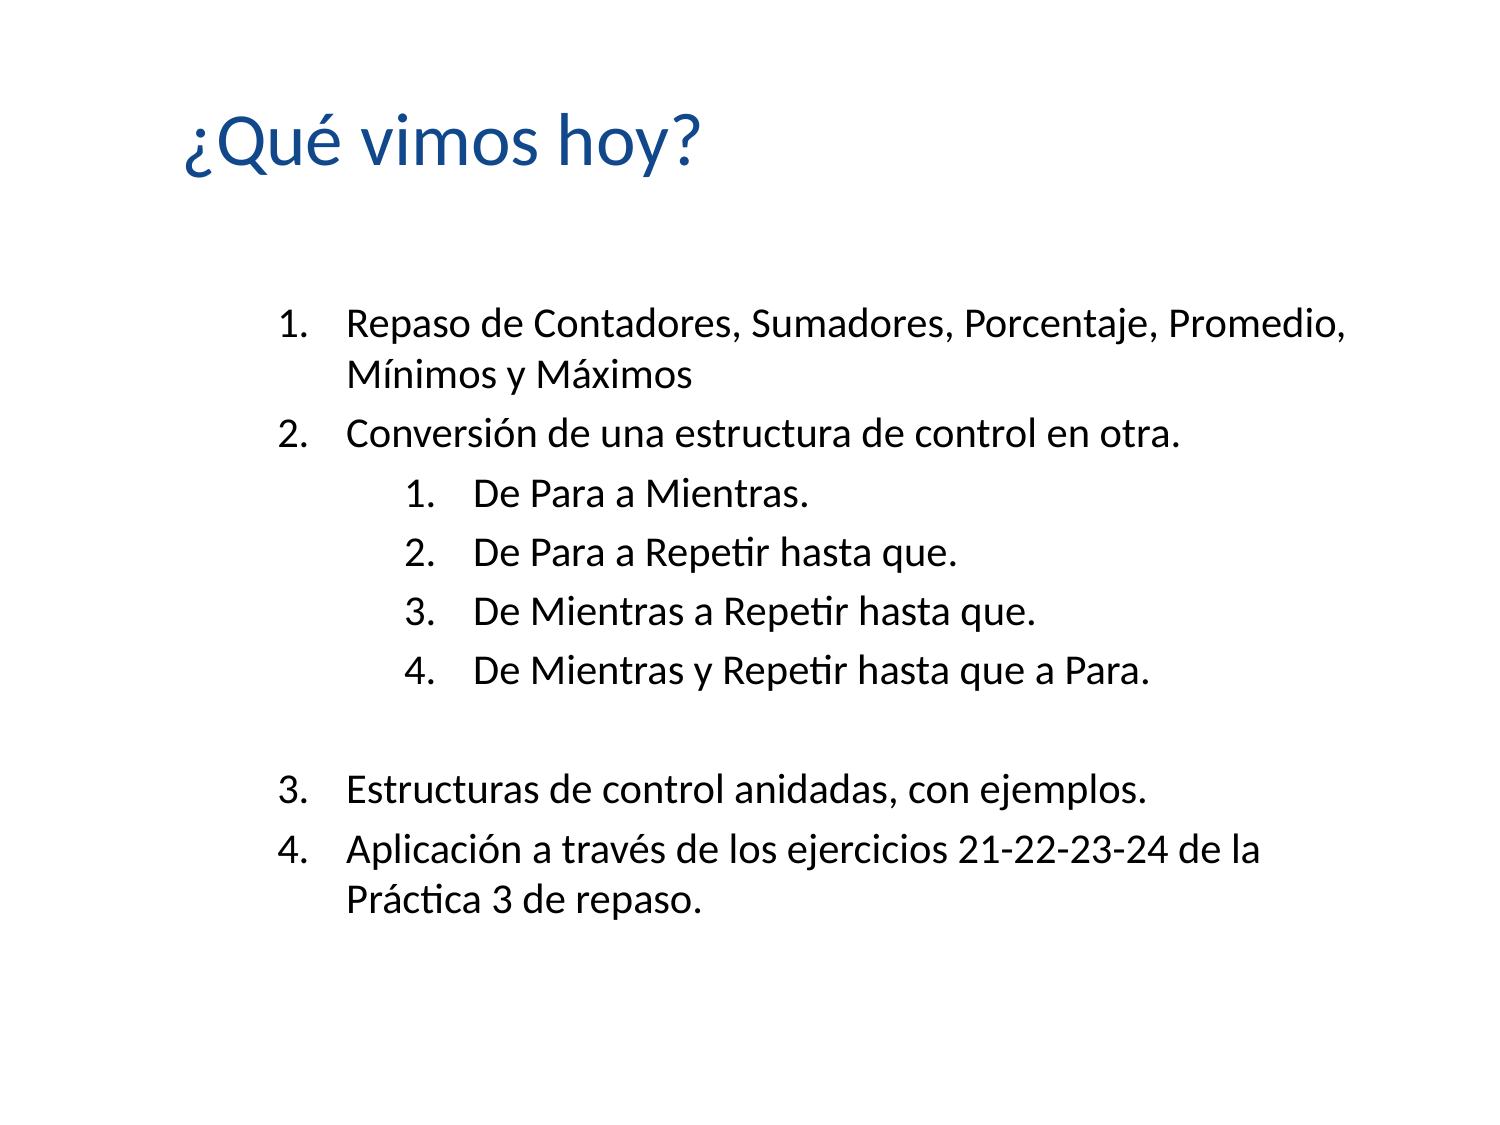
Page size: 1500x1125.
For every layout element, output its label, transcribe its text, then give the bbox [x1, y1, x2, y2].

text_box ¿Qué vimos hoy? [166, 0, 1397, 188]
list Repaso de Contadores, Sumadores, Porcentaje, Promedio, Mínimos y Máximos Conversión de una estructura de control en otra. De Para a Mientras. De Para a Repetir hasta que. De Mientras a Repetir hasta que. De Mientras y Repetir hasta que a Para. Estructuras de control anidadas, con ejemplos. Aplicación a través de los ejercicios 21-22-23-24 de la Práctica 3 de repaso. [249, 287, 1415, 938]
